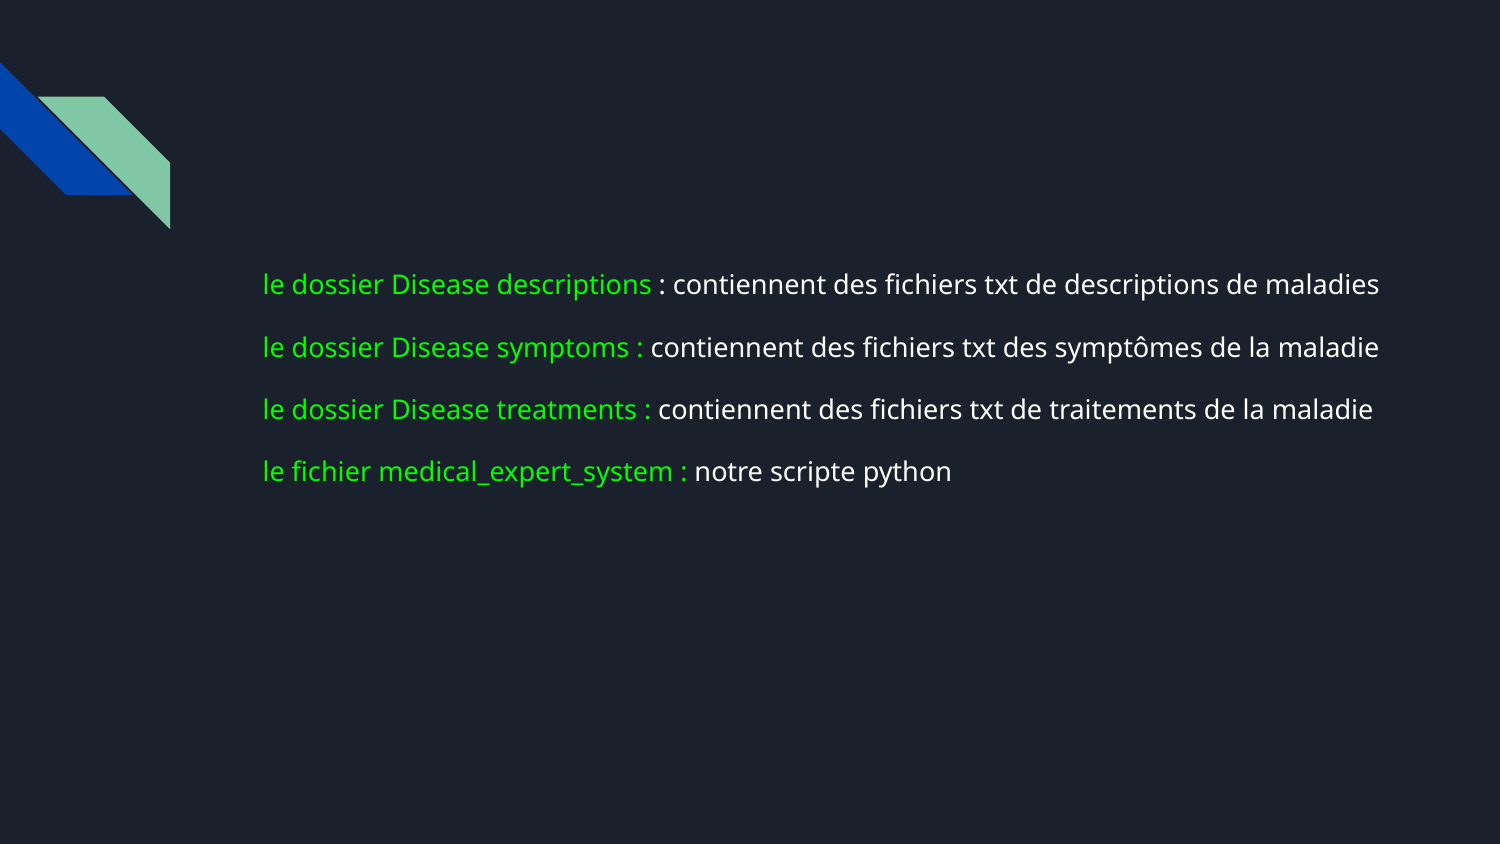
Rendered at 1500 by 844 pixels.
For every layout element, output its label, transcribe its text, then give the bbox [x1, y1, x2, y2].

list le dossier Disease descriptions : contiennent des fichiers txt de descriptions de maladies le dossier Disease symptoms : contiennent des fichiers txt des symptômes de la maladie le dossier Disease treatments : contiennent des fichiers txt de traitements de la maladie le fichier medical_expert_system : notre scripte python [247, 248, 1403, 583]
